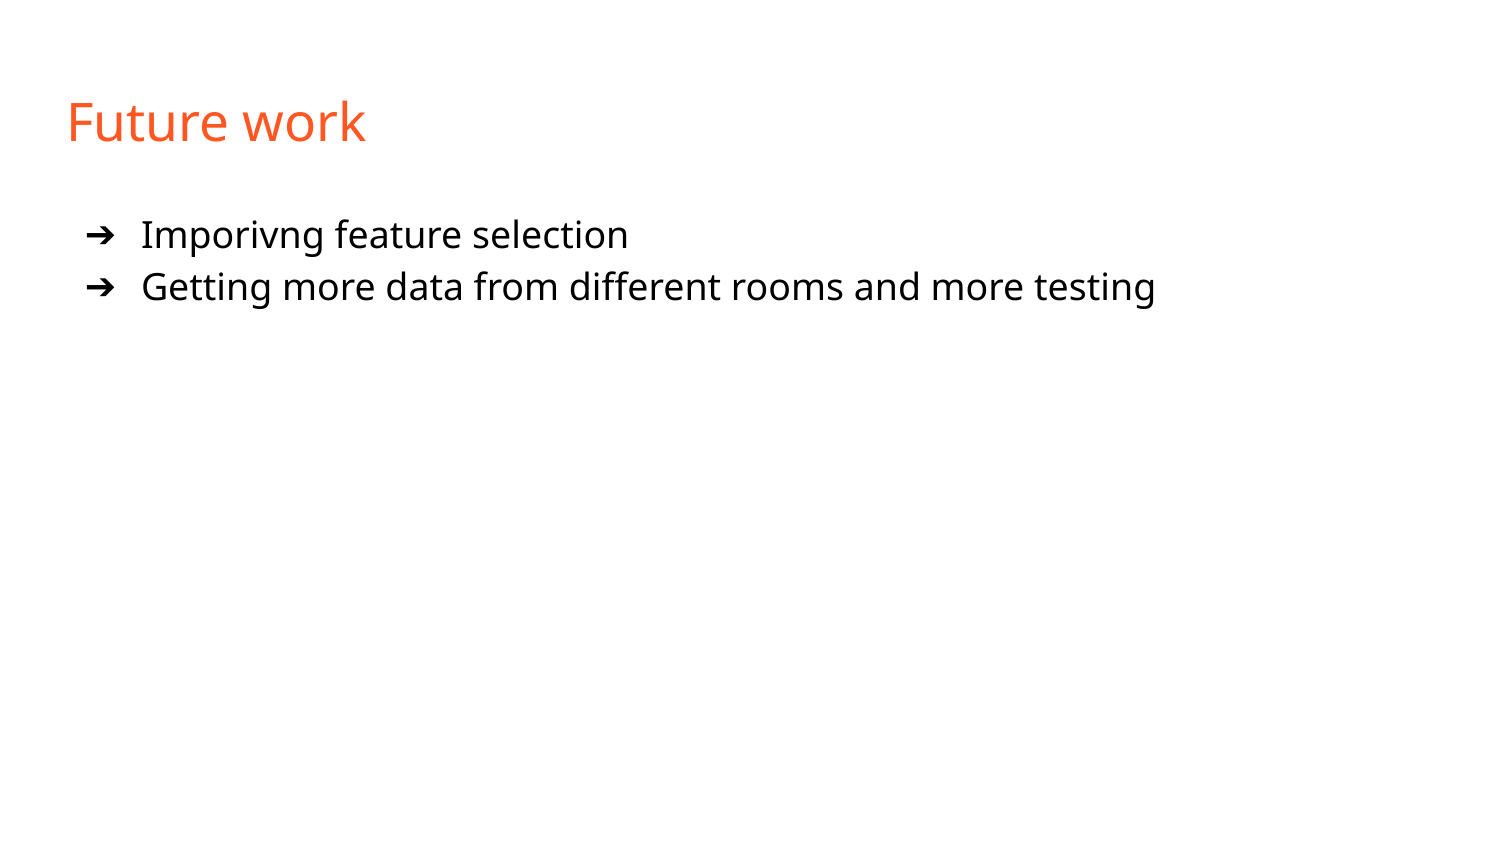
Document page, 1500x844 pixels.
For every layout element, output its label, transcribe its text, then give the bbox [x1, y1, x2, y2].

title Future work [51, 72, 1449, 167]
list Imporivng feature selection Getting more data from different rooms and more testing [51, 189, 1299, 720]
